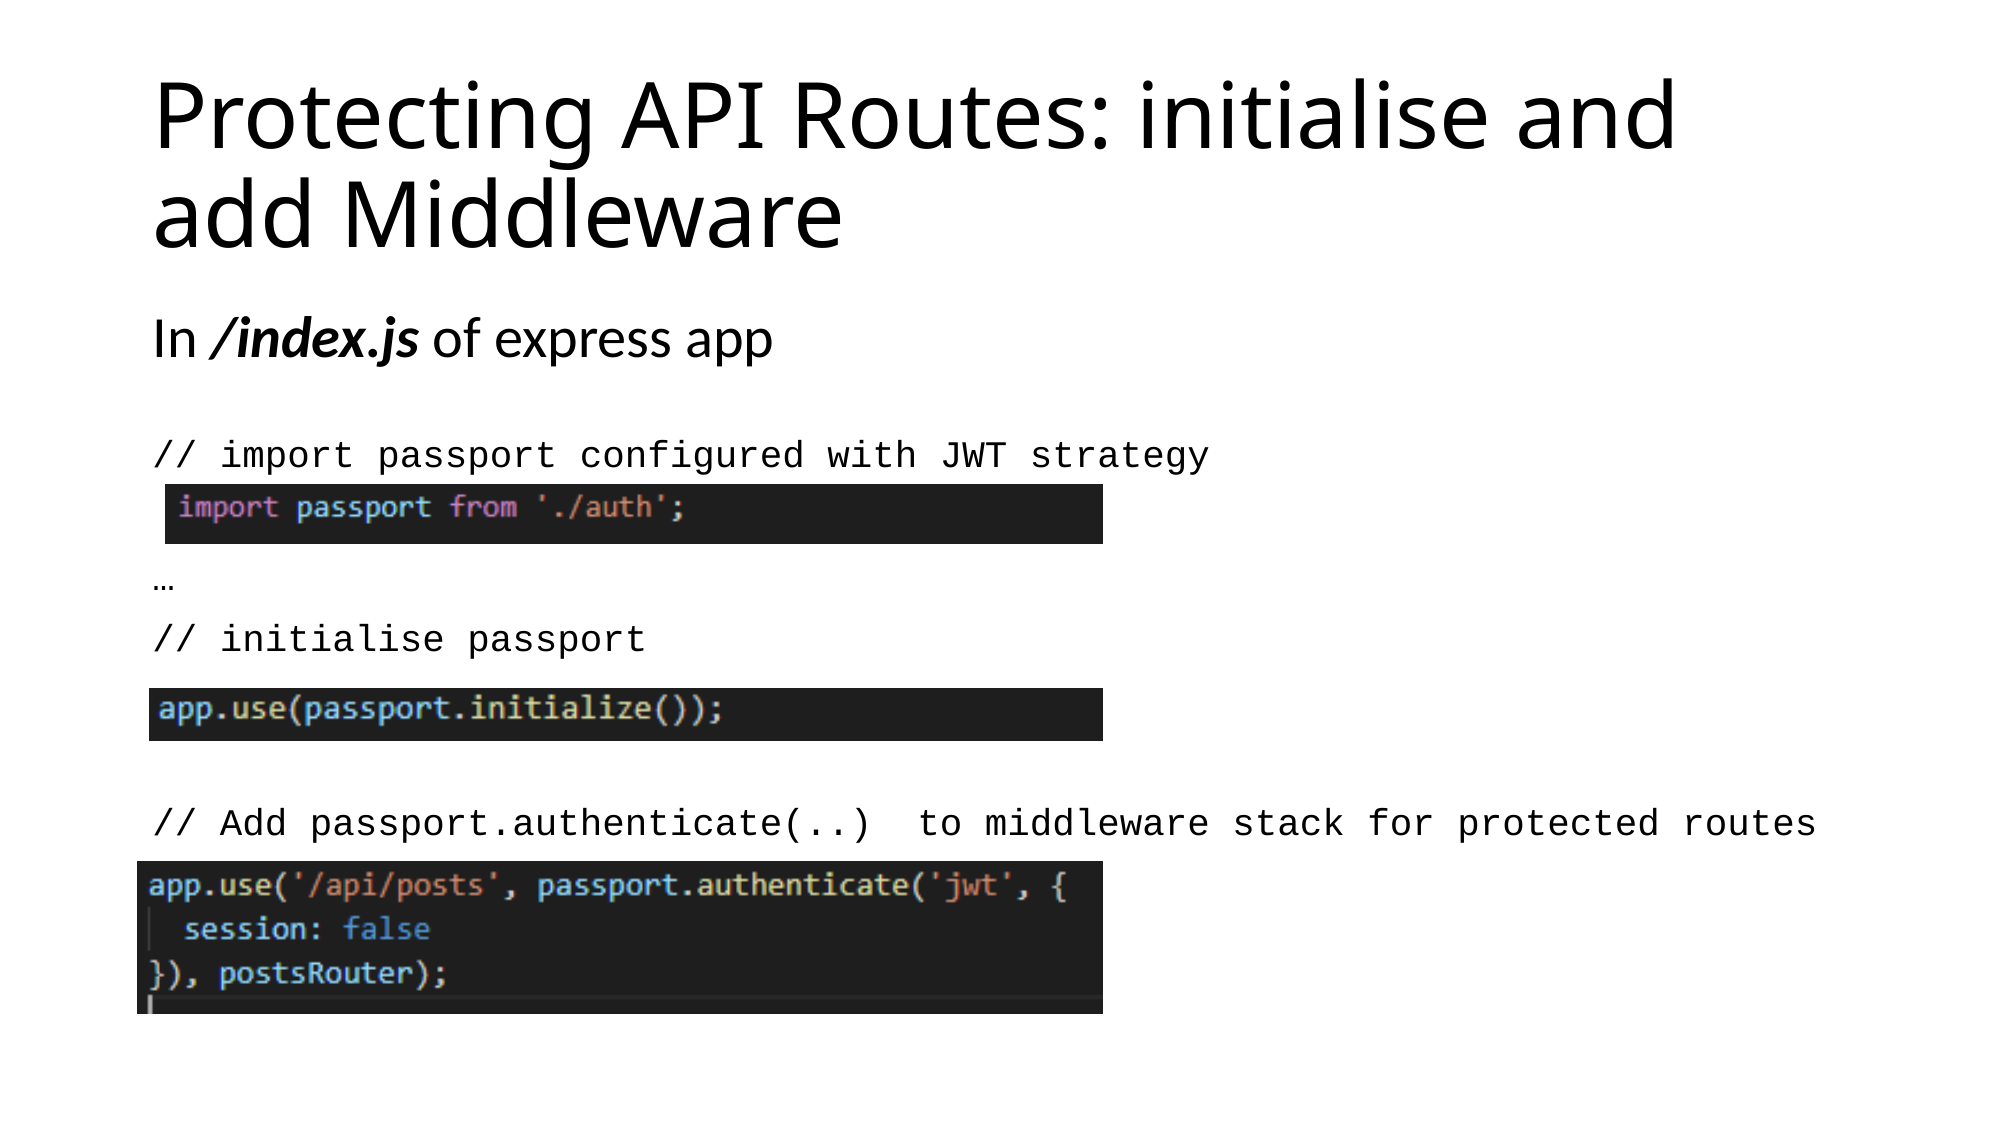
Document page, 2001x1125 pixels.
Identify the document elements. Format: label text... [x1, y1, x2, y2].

picture [149, 688, 1103, 741]
title Protecting API Routes: initialise and add Middleware [137, 59, 1863, 278]
list In /index.js of express app // import passport configured with JWT strategy … // initialise passport // Add passport.authenticate(..) to middleware stack for protected routes [137, 299, 1863, 1014]
picture [165, 484, 1103, 544]
picture [137, 861, 1103, 1014]
